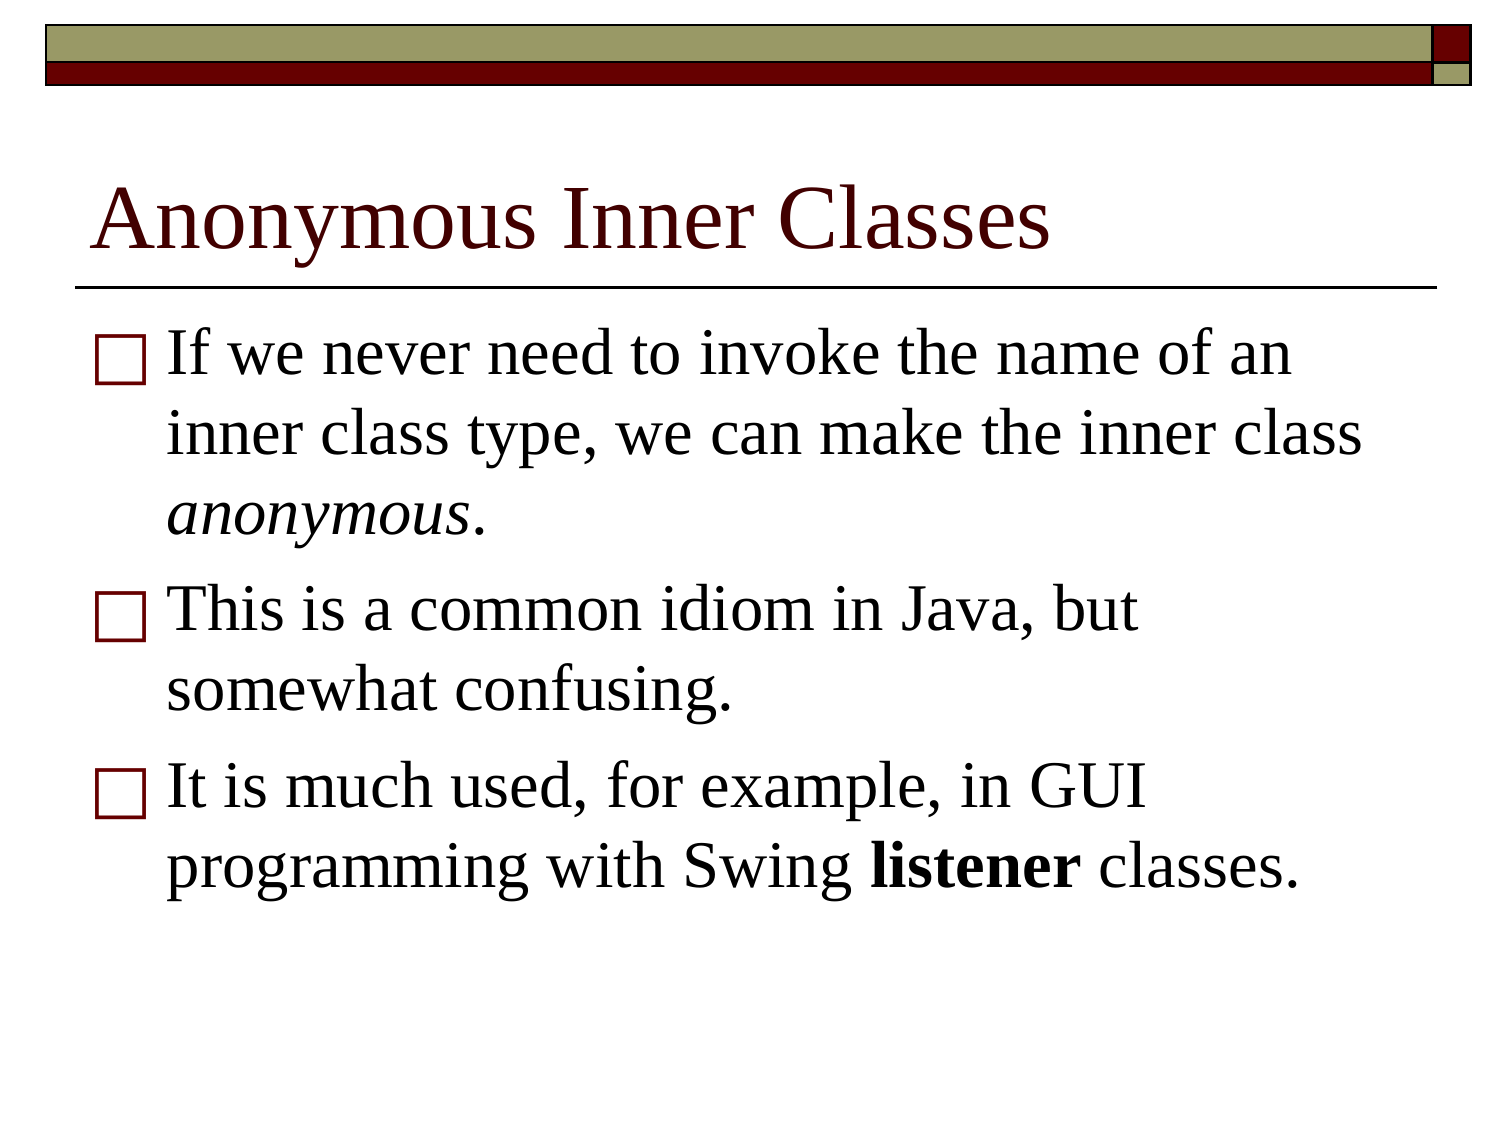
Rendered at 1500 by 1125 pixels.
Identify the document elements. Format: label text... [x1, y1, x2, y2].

list If we never need to invoke the name of an inner class type, we can make the inner class anonymous. This is a common idiom in Java, but somewhat confusing. It is much used, for example, in GUI programming with Swing listener classes. [75, 299, 1425, 1006]
title Anonymous Inner Classes [75, 87, 1425, 275]
